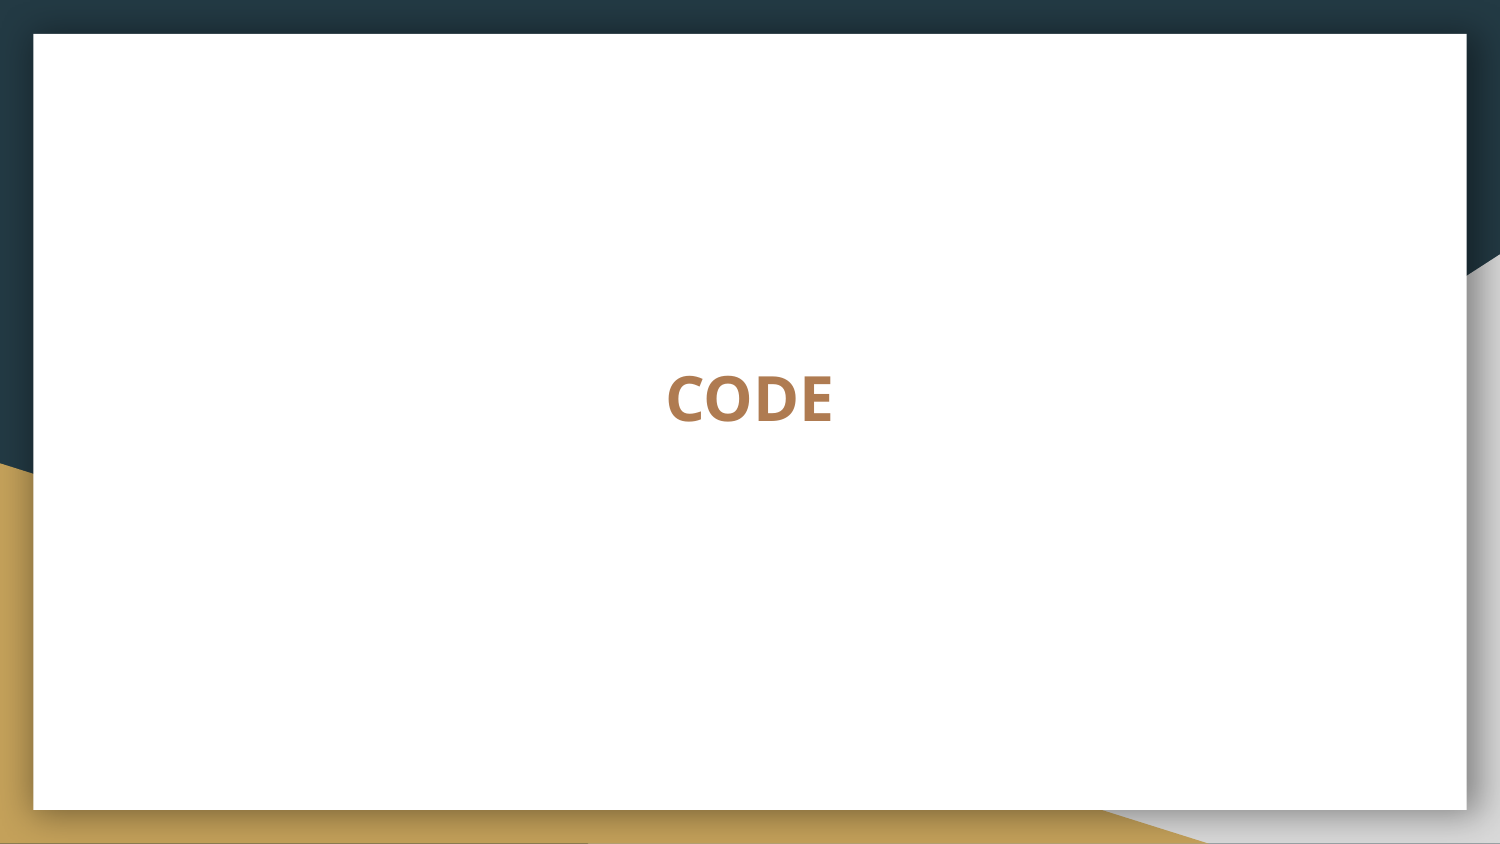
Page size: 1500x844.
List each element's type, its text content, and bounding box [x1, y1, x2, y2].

title CODE [134, 343, 1366, 501]
